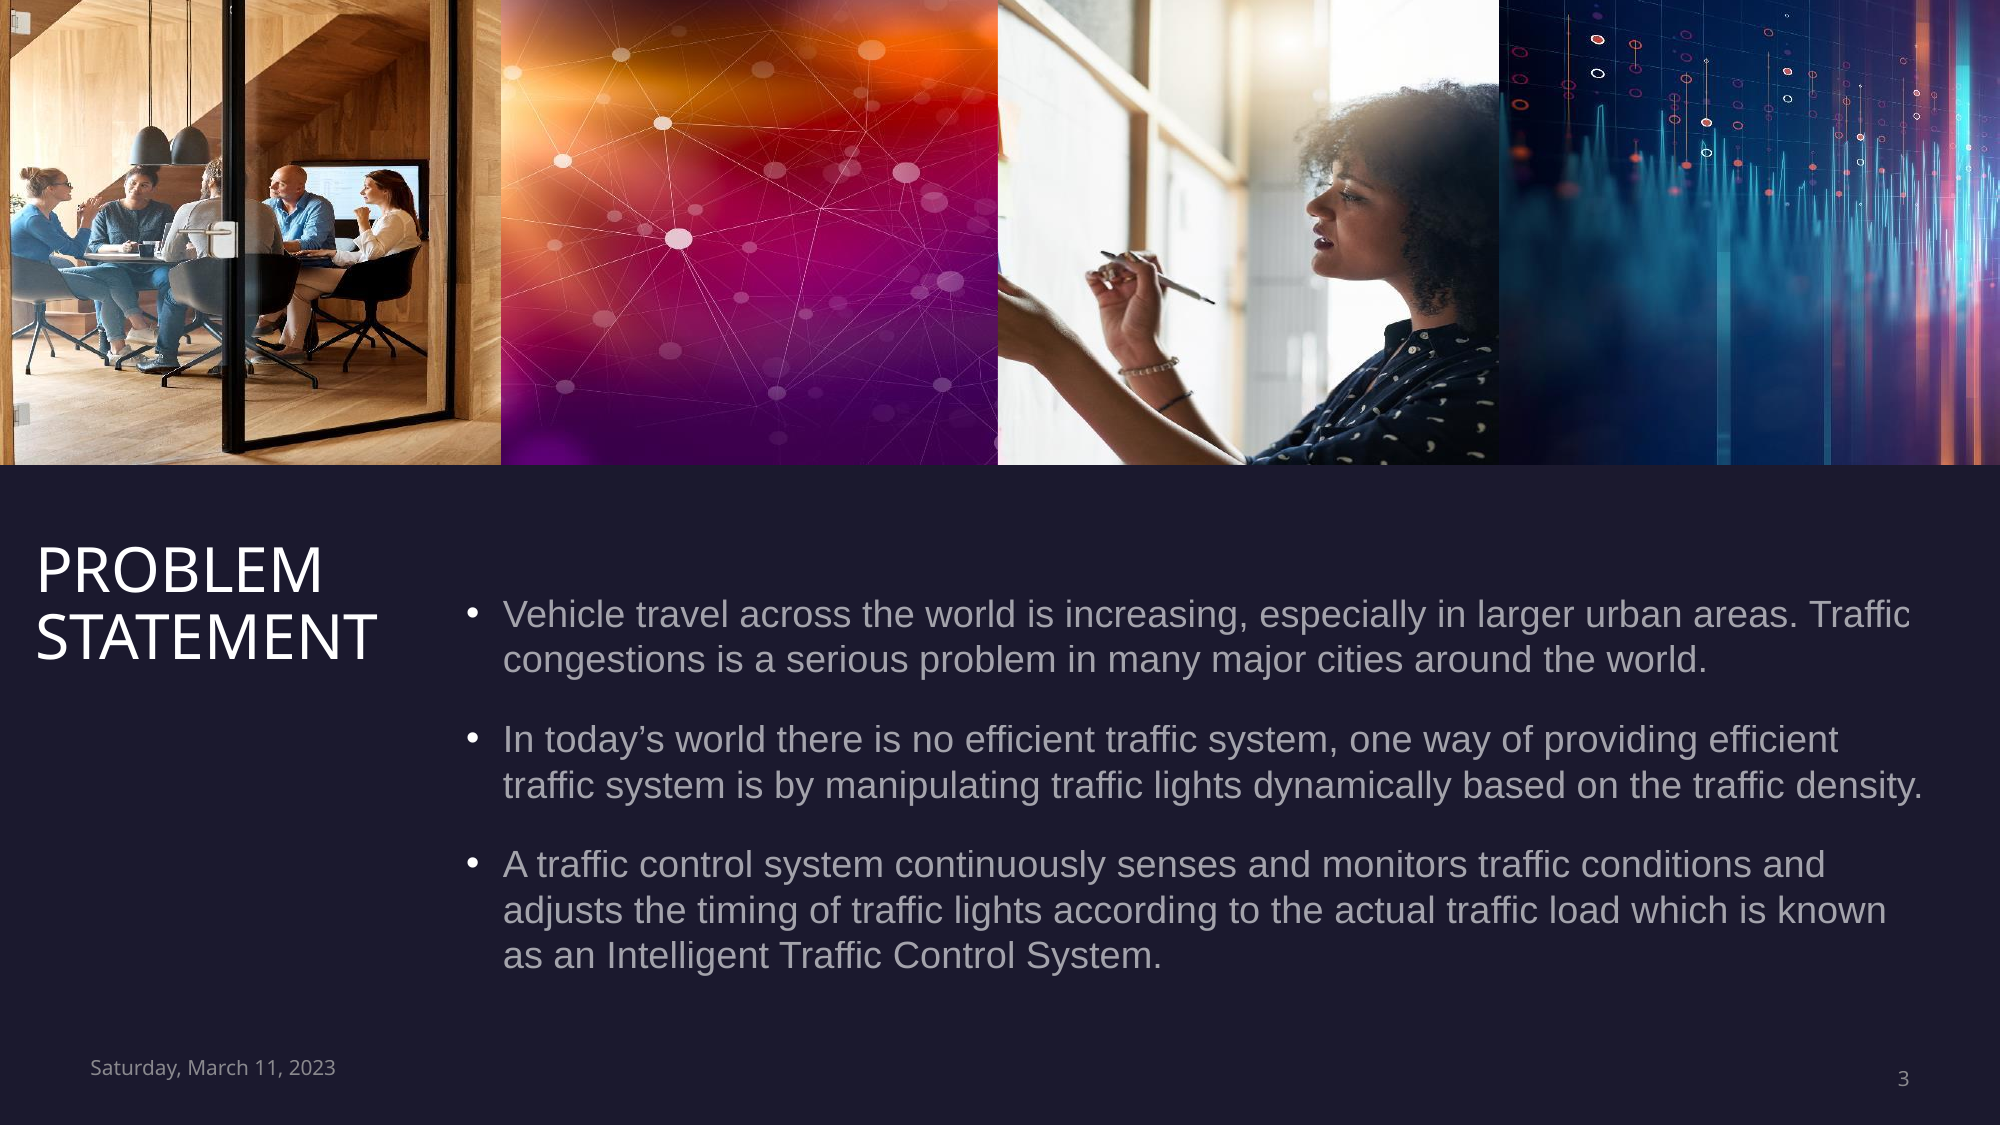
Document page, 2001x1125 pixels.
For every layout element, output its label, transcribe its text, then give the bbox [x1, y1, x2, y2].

list Vehicle travel across the world is increasing, especially in larger urban areas. Traffic congestions is a serious problem in many major cities around the world. In today’s world there is no efficient traffic system, one way of providing efficient traffic system is by manipulating traffic lights dynamically based on the traffic density. A traffic control system continuously senses and monitors traffic conditions and adjusts the timing of traffic lights according to the actual traffic load which is known as an Intelligent Traffic Control System. [466, 509, 1941, 1023]
title PROBLEM STATEMENT [34, 538, 466, 669]
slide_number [90, 1067, 522, 1093]
picture [0, 0, 2000, 465]
slide_number 3 [1632, 1067, 1910, 1093]
